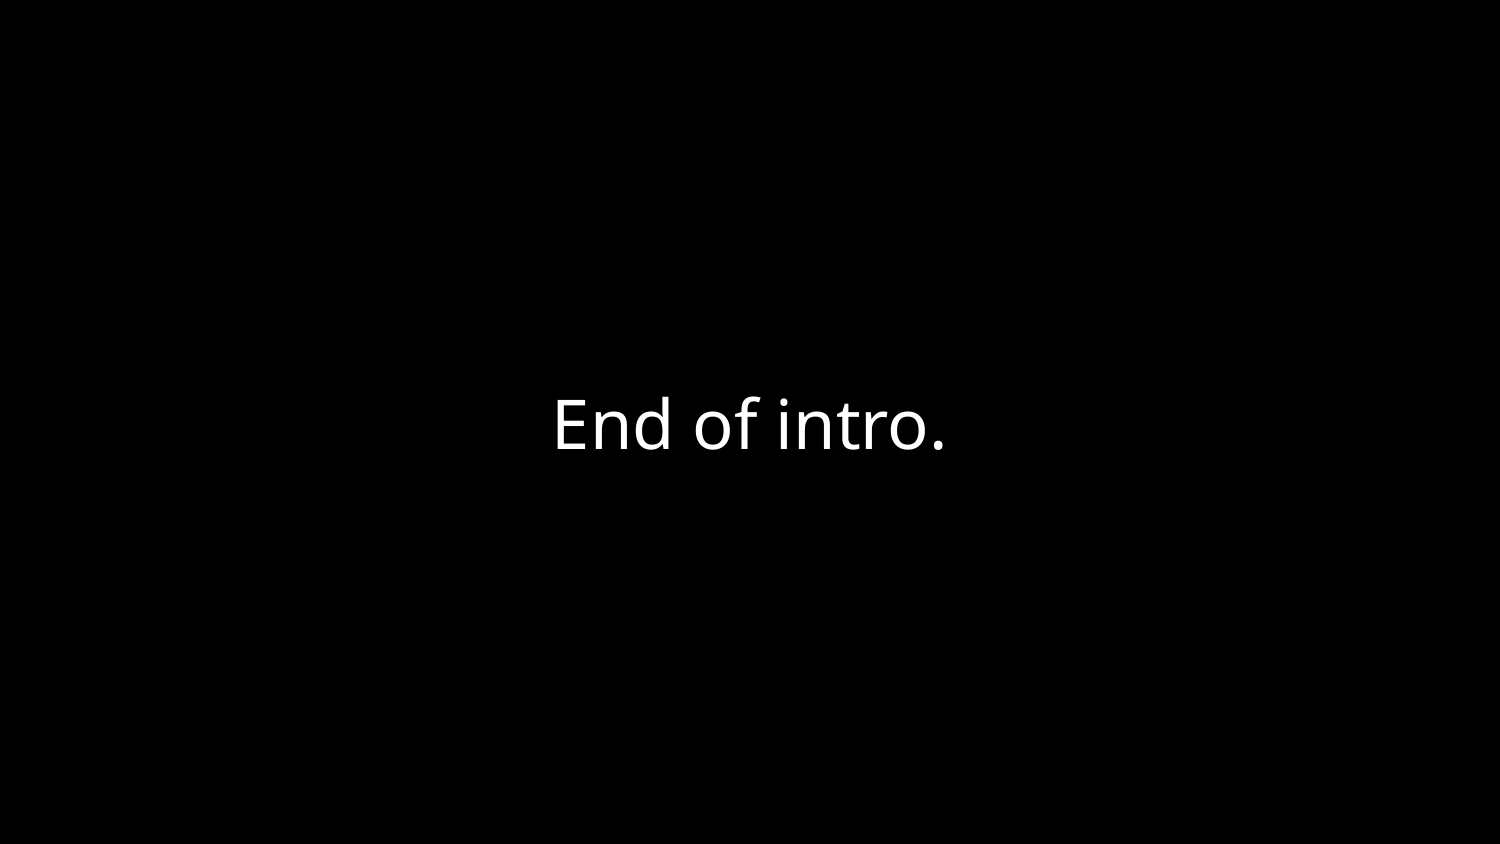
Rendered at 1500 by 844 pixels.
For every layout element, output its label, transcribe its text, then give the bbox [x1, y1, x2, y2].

title End of intro. [75, 351, 1425, 493]
